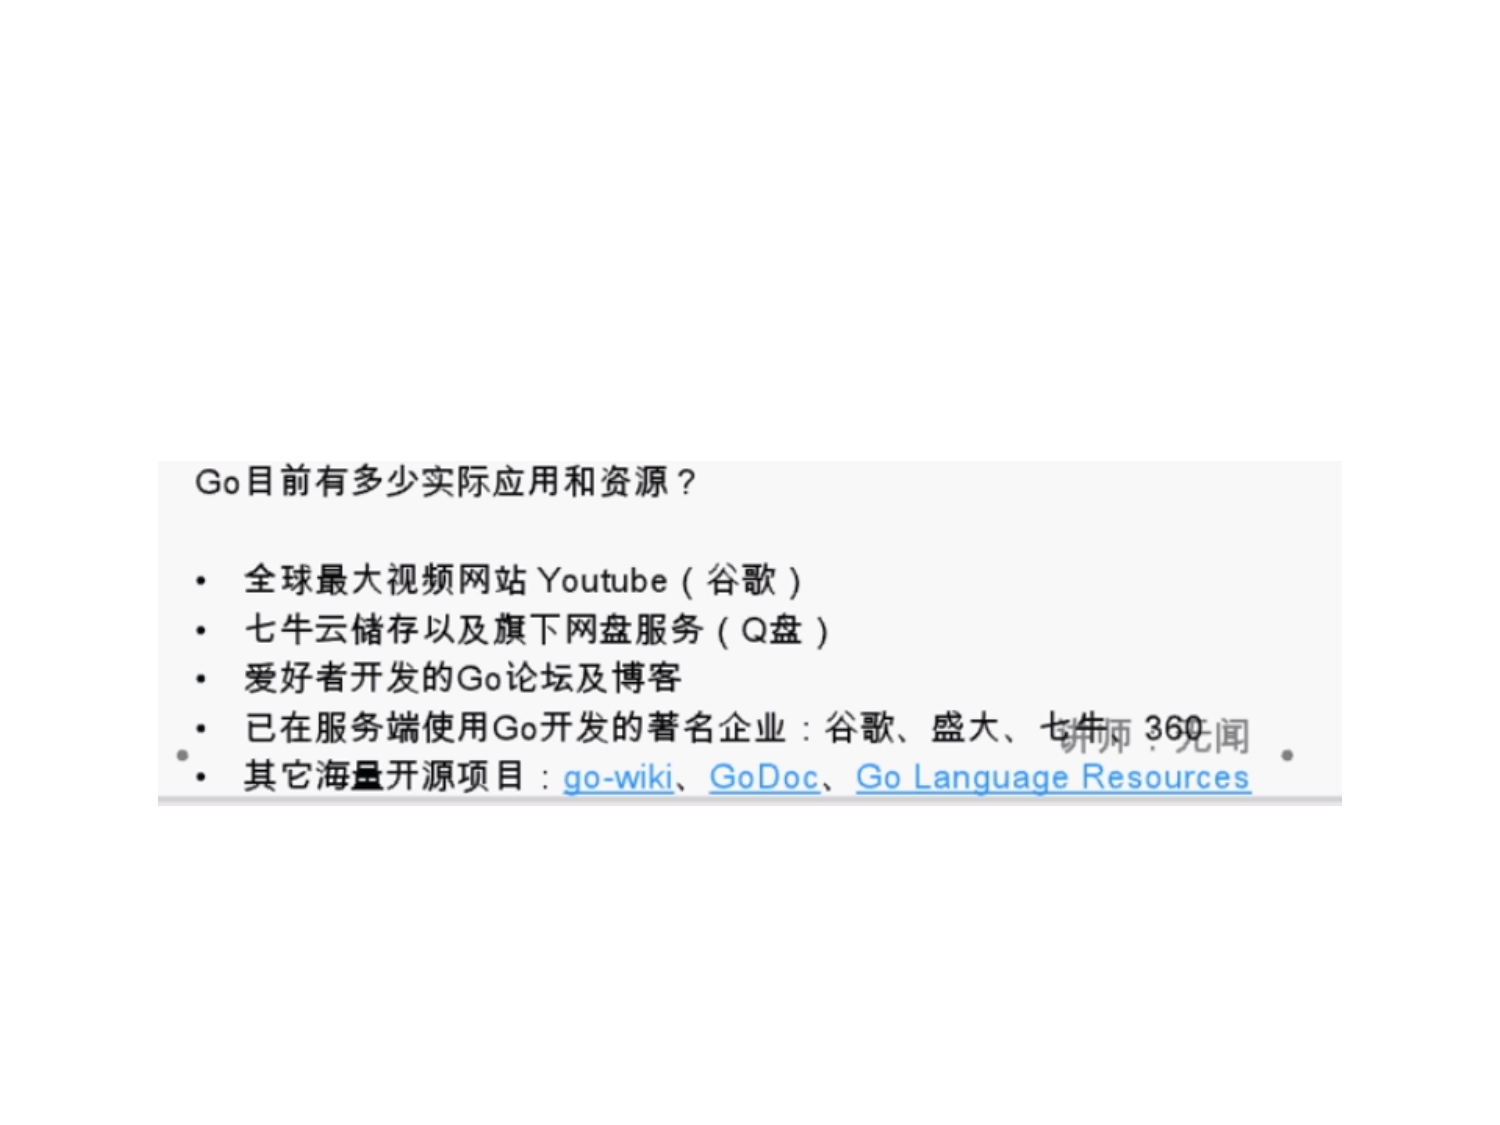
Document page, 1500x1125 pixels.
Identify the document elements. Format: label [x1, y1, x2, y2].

list [158, 461, 1342, 806]
